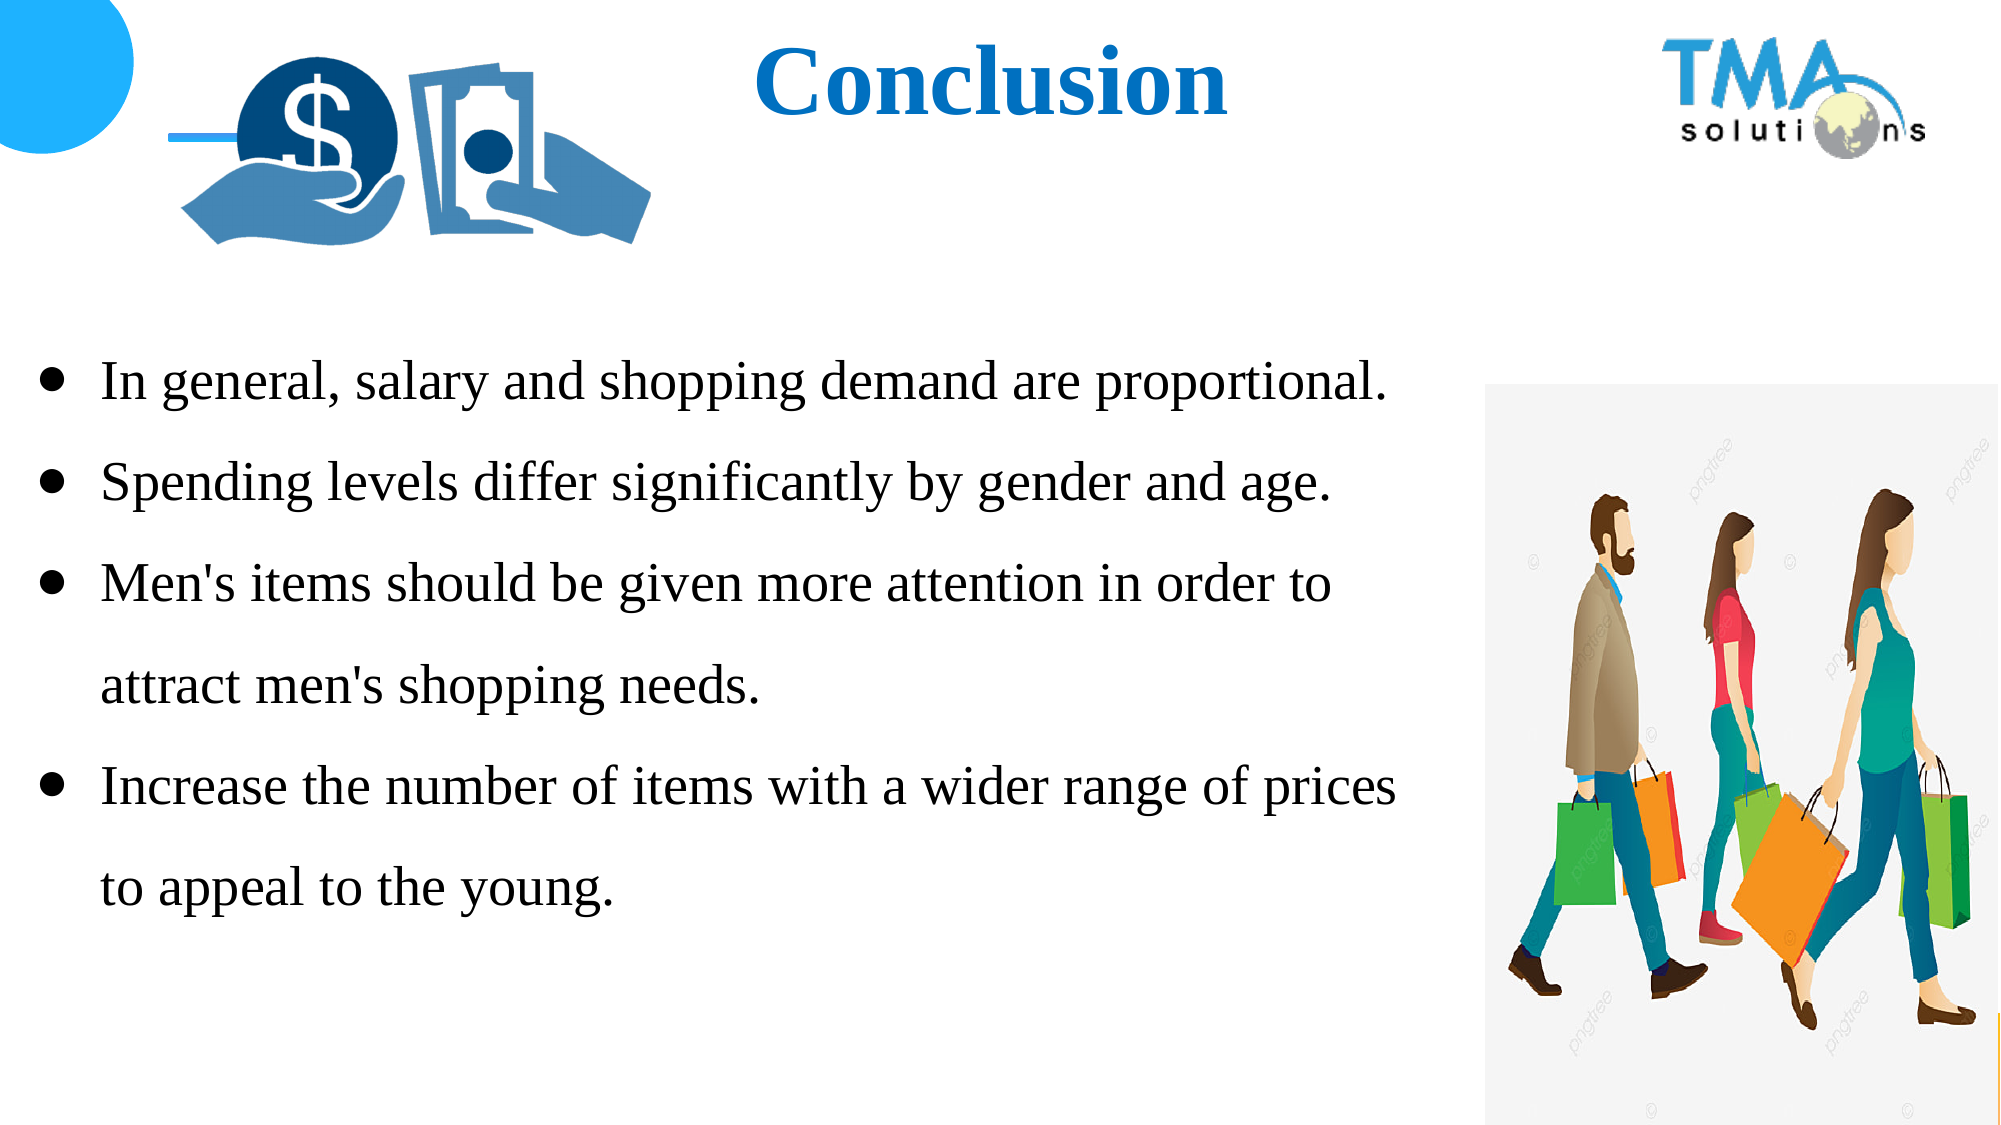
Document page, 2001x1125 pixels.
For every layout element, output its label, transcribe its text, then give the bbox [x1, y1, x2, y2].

picture [1485, 383, 1998, 1125]
picture [171, 17, 663, 295]
picture [1662, 37, 1925, 160]
text_box Conclusion [241, 0, 1741, 350]
text_box In general, salary and shopping demand are proportional. Spending levels differ significantly by gender and age. Men's items should be given more attention in order to attract men's shopping needs. Increase the number of items with a wider range of prices to appeal to the young. [10, 294, 1459, 932]
